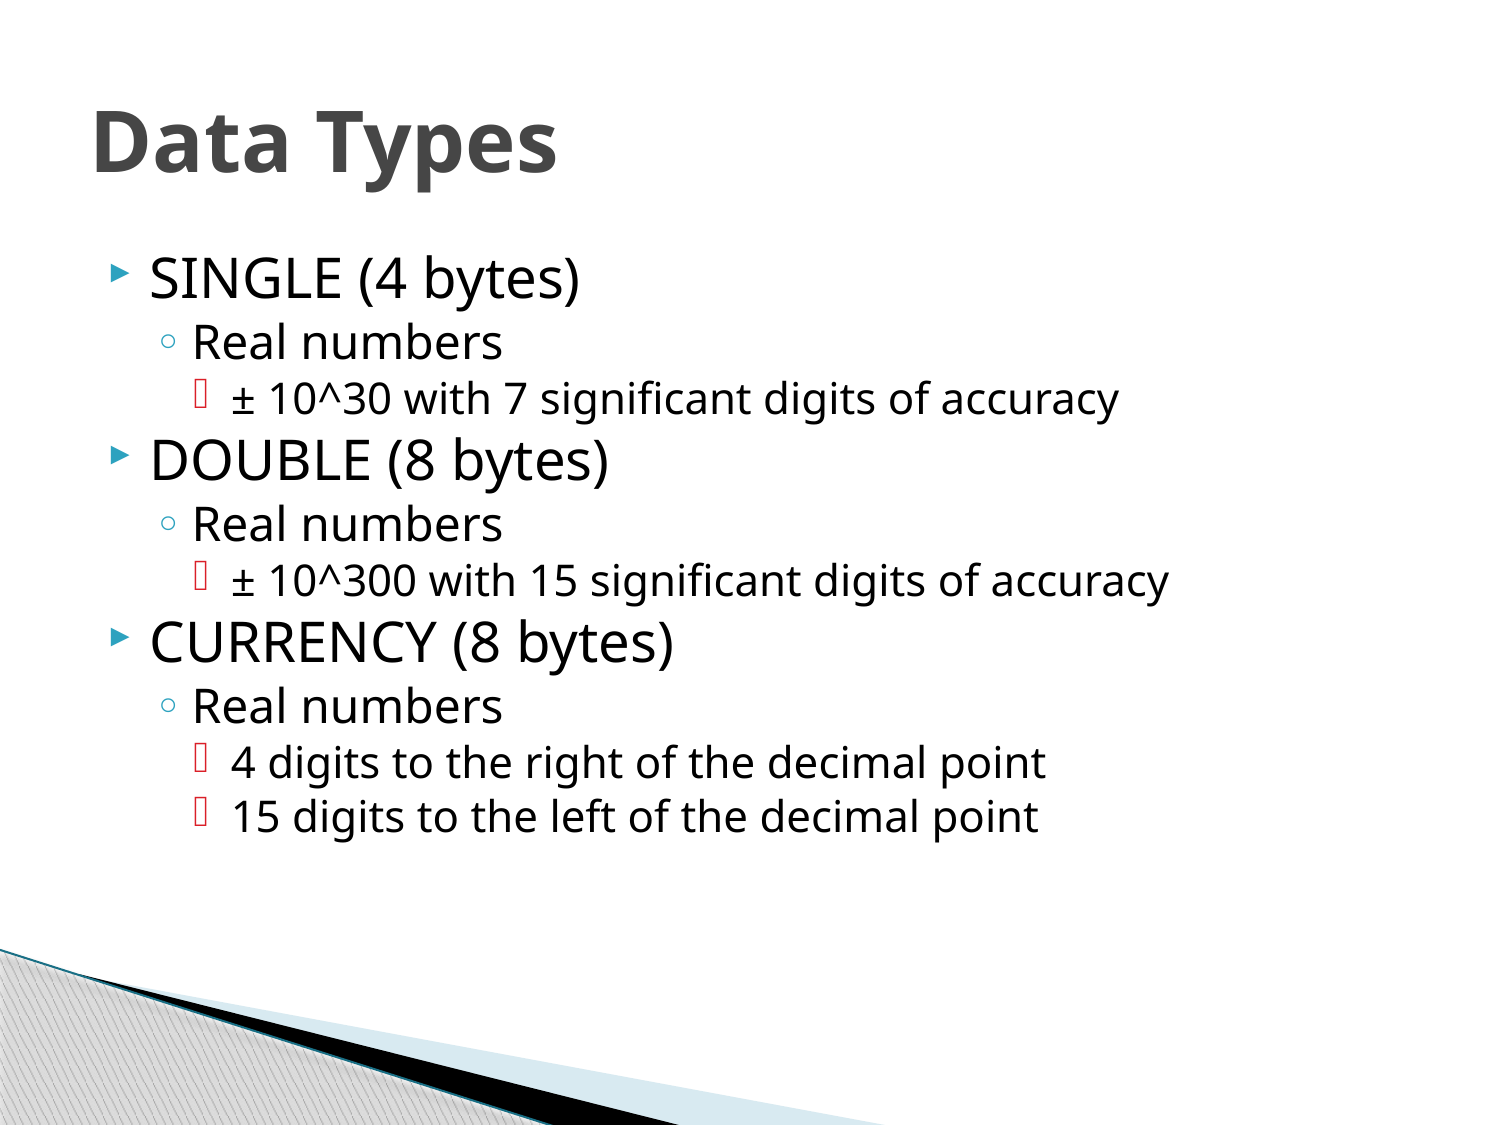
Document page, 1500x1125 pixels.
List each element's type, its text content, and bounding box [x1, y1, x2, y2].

title Data Types [75, 45, 1425, 233]
list SINGLE (4 bytes) Real numbers ± 10^30 with 7 significant digits of accuracy DOUBLE (8 bytes) Real numbers ± 10^300 with 15 significant digits of accuracy CURRENCY (8 bytes) Real numbers 4 digits to the right of the decimal point 15 digits to the left of the decimal point [75, 243, 1425, 986]
